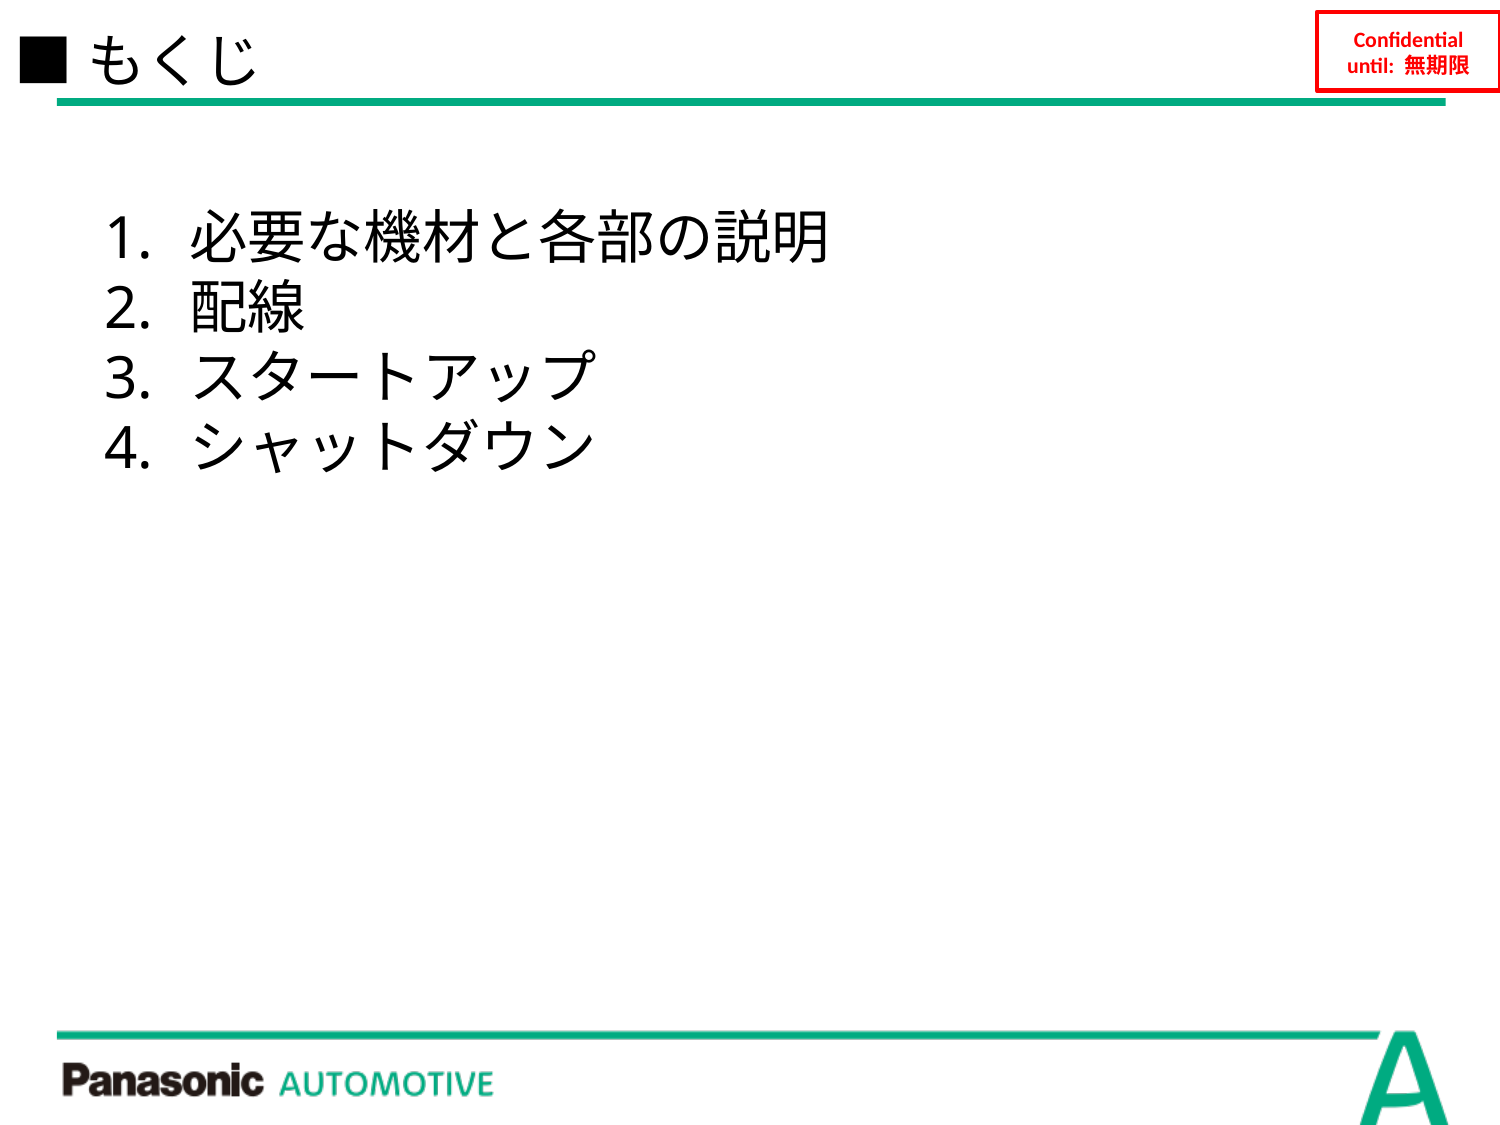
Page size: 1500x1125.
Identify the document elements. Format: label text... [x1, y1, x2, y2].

title ■もくじ [0, 1, 1500, 118]
text_box 必要な機材と各部の説明 配線 スタートアップ シャットダウン [90, 193, 1424, 558]
